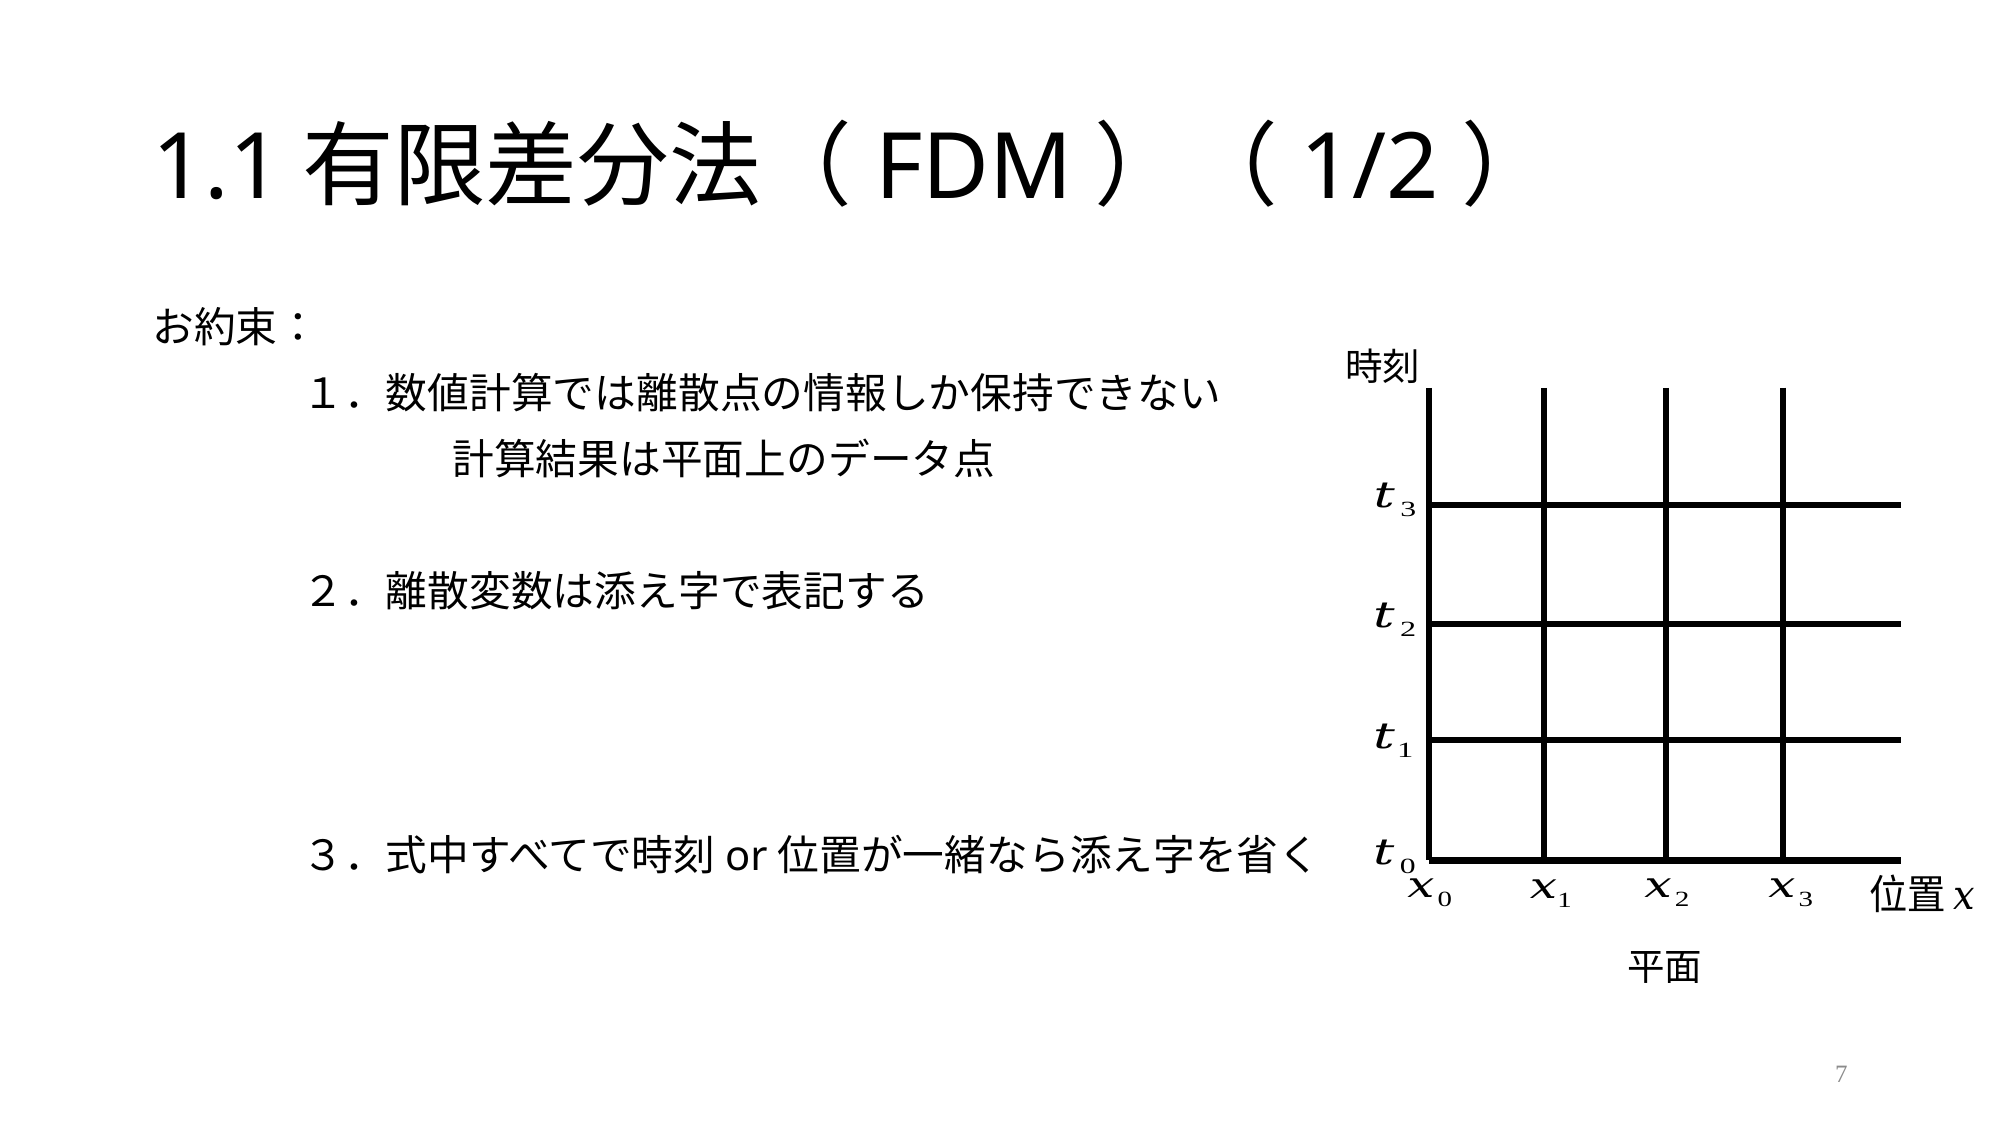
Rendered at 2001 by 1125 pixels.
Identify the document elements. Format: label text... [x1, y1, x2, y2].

slide_number 7 [1412, 1042, 1863, 1103]
title 1.1 有限差分法（FDM）（1/2） [137, 59, 1863, 278]
